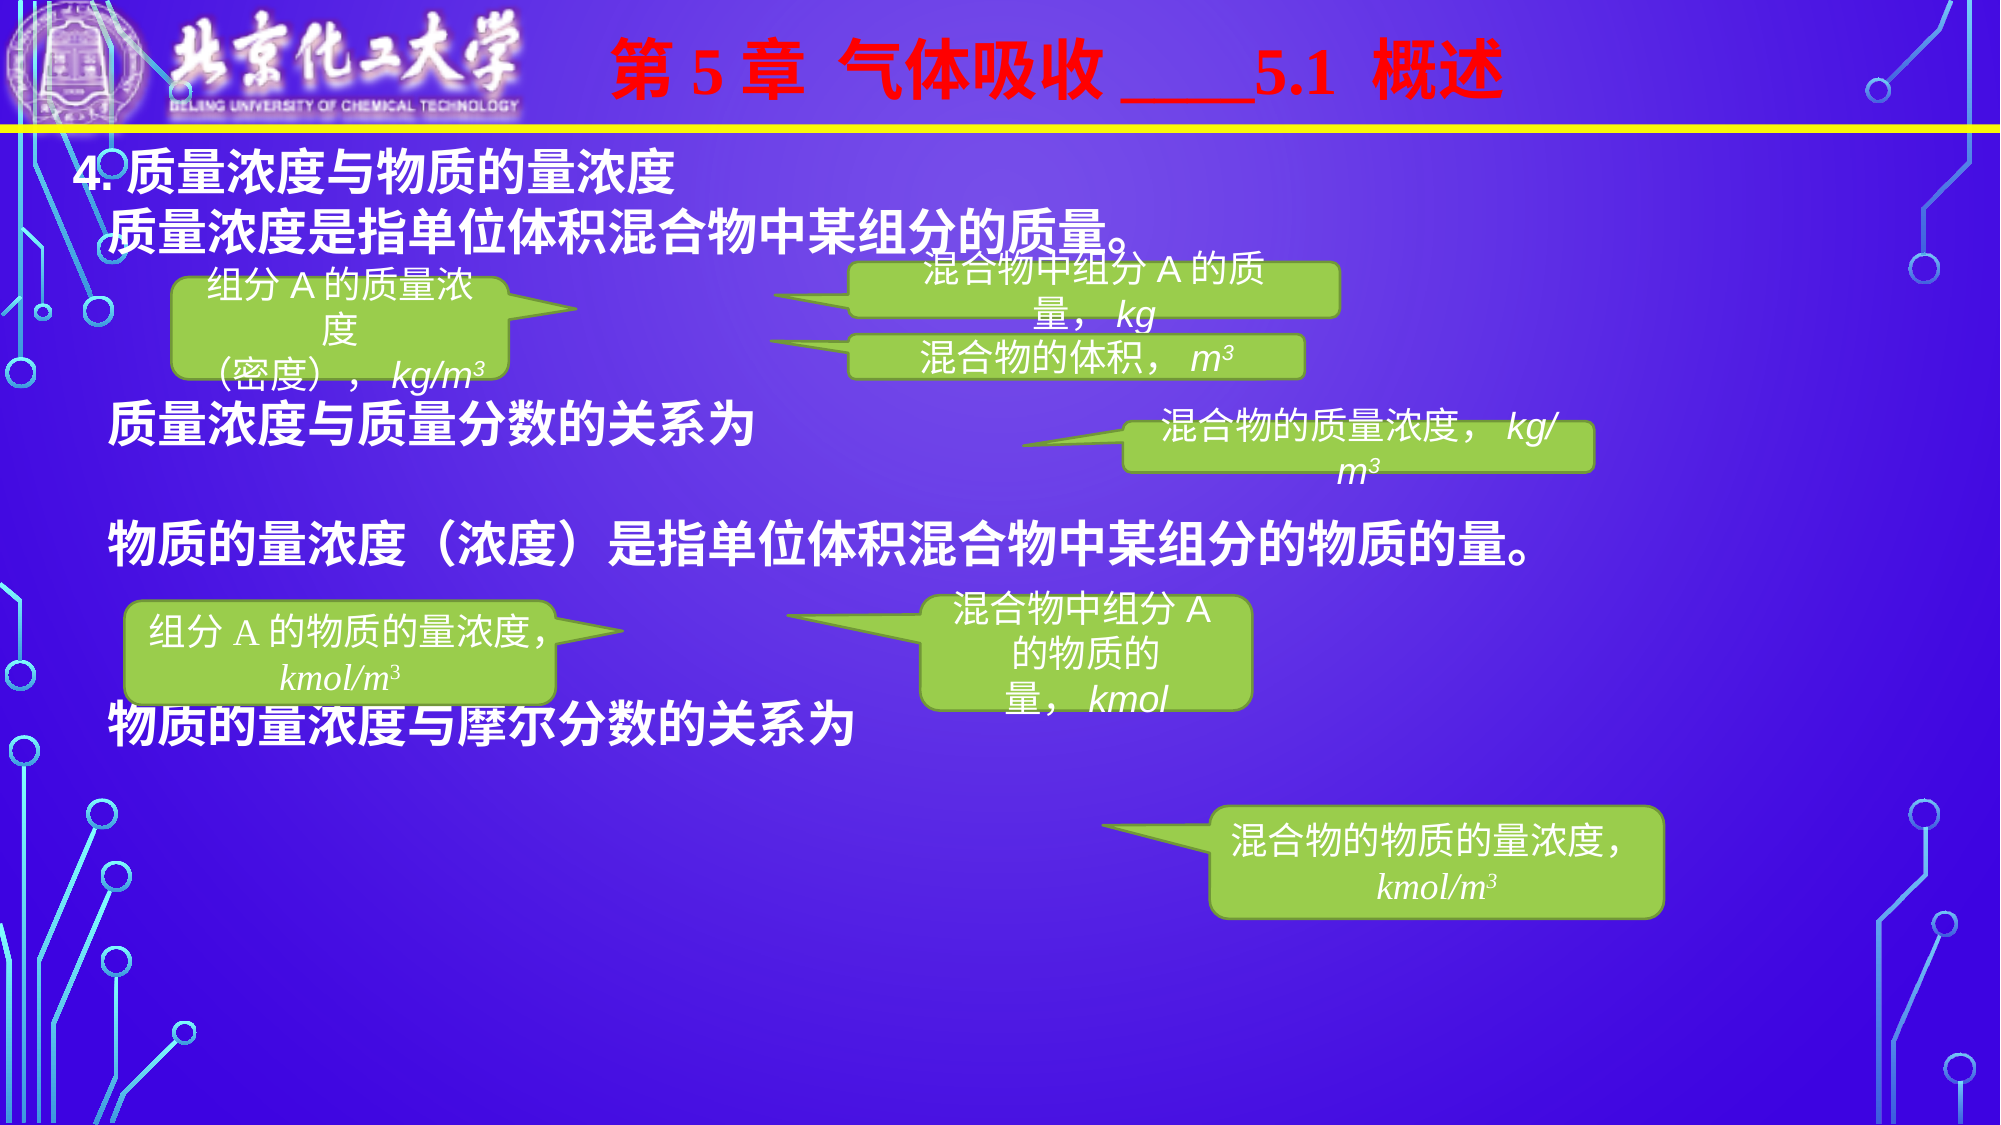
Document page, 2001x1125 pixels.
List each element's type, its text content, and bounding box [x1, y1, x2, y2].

text_box 组分A的质量浓度 （密度），kg/m3 [170, 275, 578, 381]
text_box 混合物的质量浓度，kg/m3 [1021, 419, 1596, 474]
text_box 混合物中组分A的物质的量，kmol [786, 593, 1254, 712]
text_box 混合物中组分A的质量，kg [773, 260, 1342, 320]
picture [5, 0, 531, 124]
text_box 第5章 气体吸收____5.1 概述 [593, 20, 1595, 116]
text_box 混合物的体积，m3 [769, 332, 1307, 381]
text_box 组分A的物质的量浓度，kmol/m3 [123, 599, 625, 707]
text_box 混合物的物质的量浓度，kmol/m3 [1101, 804, 1666, 921]
